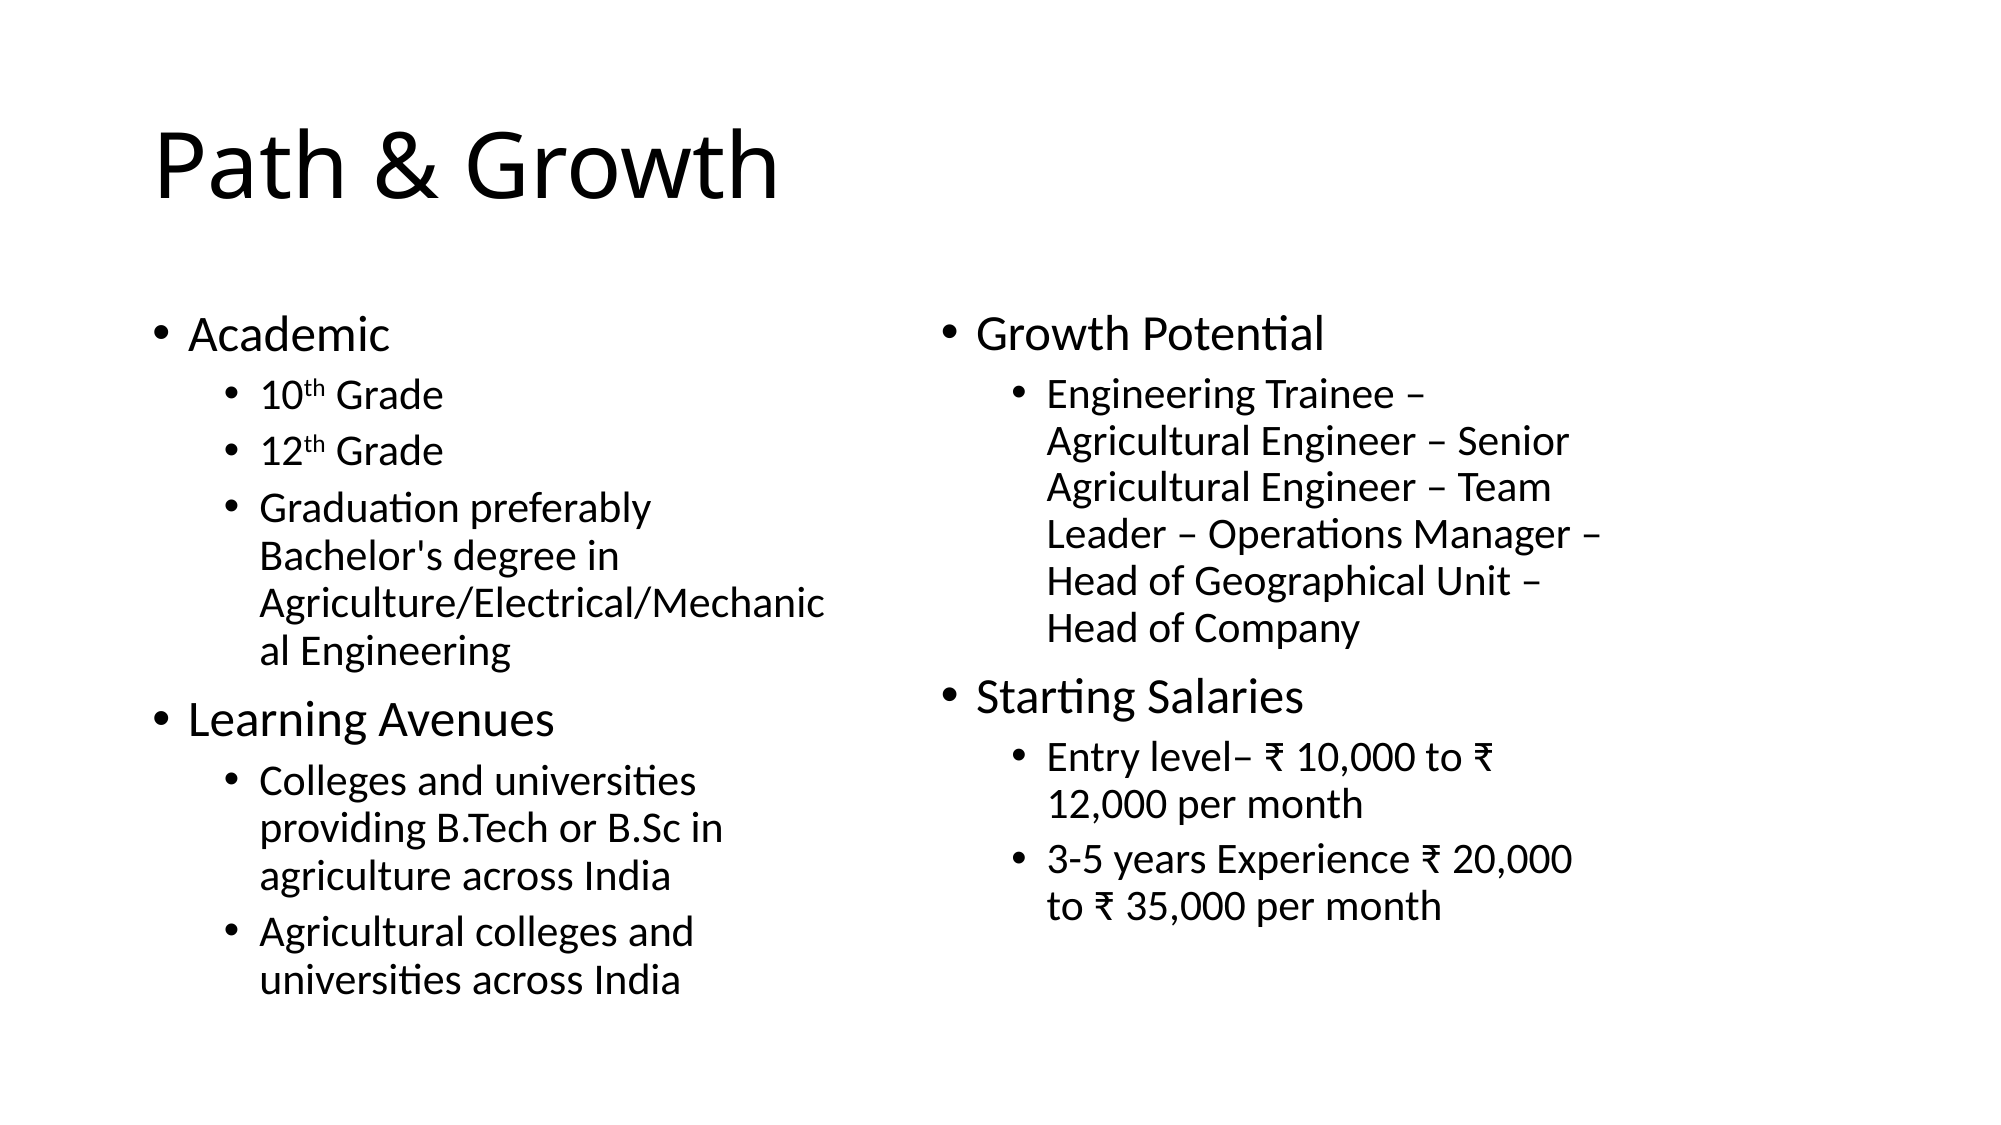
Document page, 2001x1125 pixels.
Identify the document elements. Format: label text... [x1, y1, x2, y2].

text_box Growth Potential Engineering Trainee – Agricultural Engineer – Senior Agricultural Engineer – Team Leader – Operations Manager – Head of Geographical Unit – Head of Company Starting Salaries Entry level– ₹ 10,000 to ₹ 12,000 per month 3-5 years Experience ₹ 20,000 to ₹ 35,000 per month [925, 299, 1632, 942]
list Academic 10th Grade 12th Grade Graduation preferably Bachelor's degree in Agriculture/Electrical/Mechanical Engineering Learning Avenues Colleges and universities providing B.Tech or B.Sc in agriculture across India Agricultural colleges and universities across India [137, 299, 843, 1014]
title Path & Growth [137, 59, 1863, 278]
